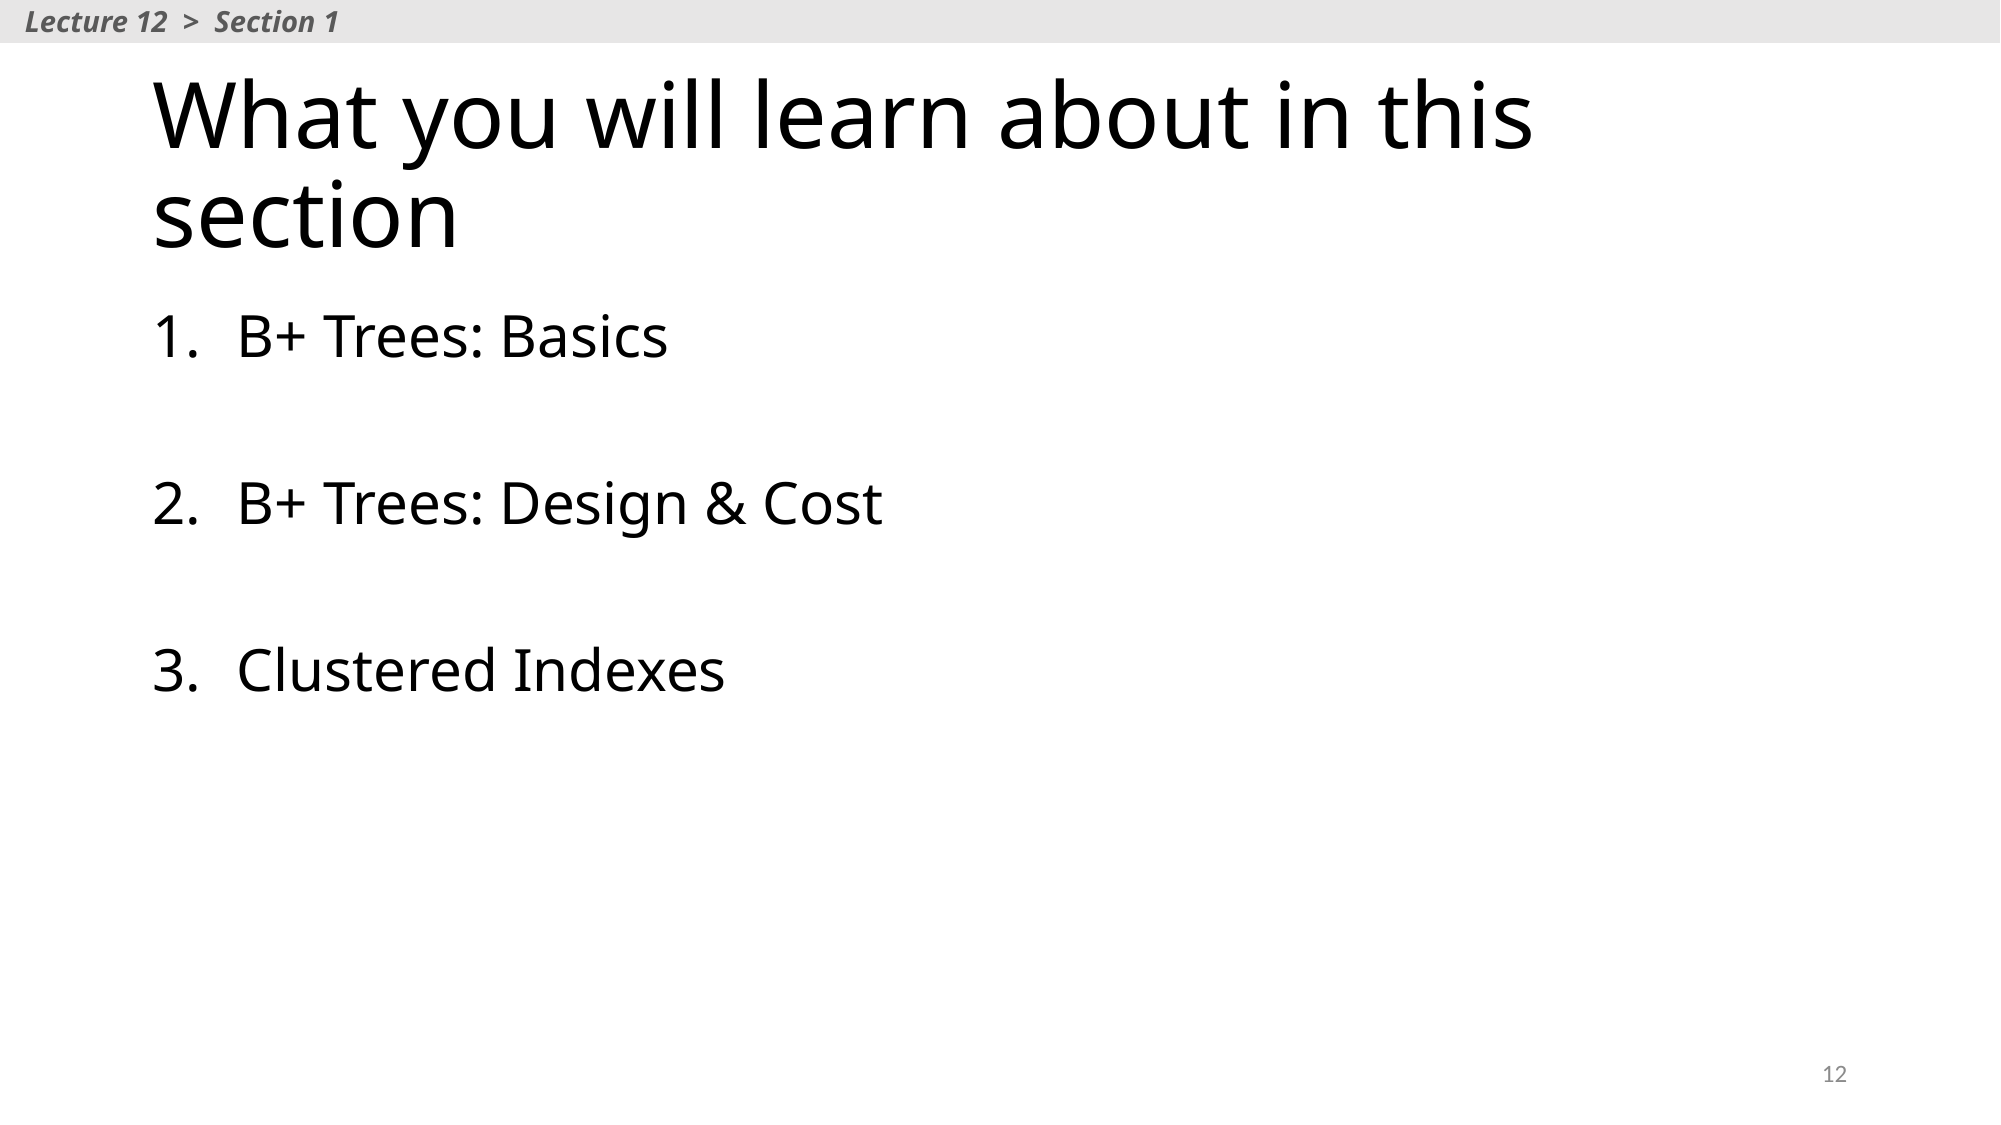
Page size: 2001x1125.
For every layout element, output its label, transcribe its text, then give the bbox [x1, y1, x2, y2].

title What you will learn about in this section [137, 59, 1863, 278]
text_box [0, 0, 2000, 47]
list B+ Trees: Basics B+ Trees: Design & Cost Clustered Indexes [137, 299, 1863, 985]
slide_number 12 [1412, 1042, 1863, 1103]
